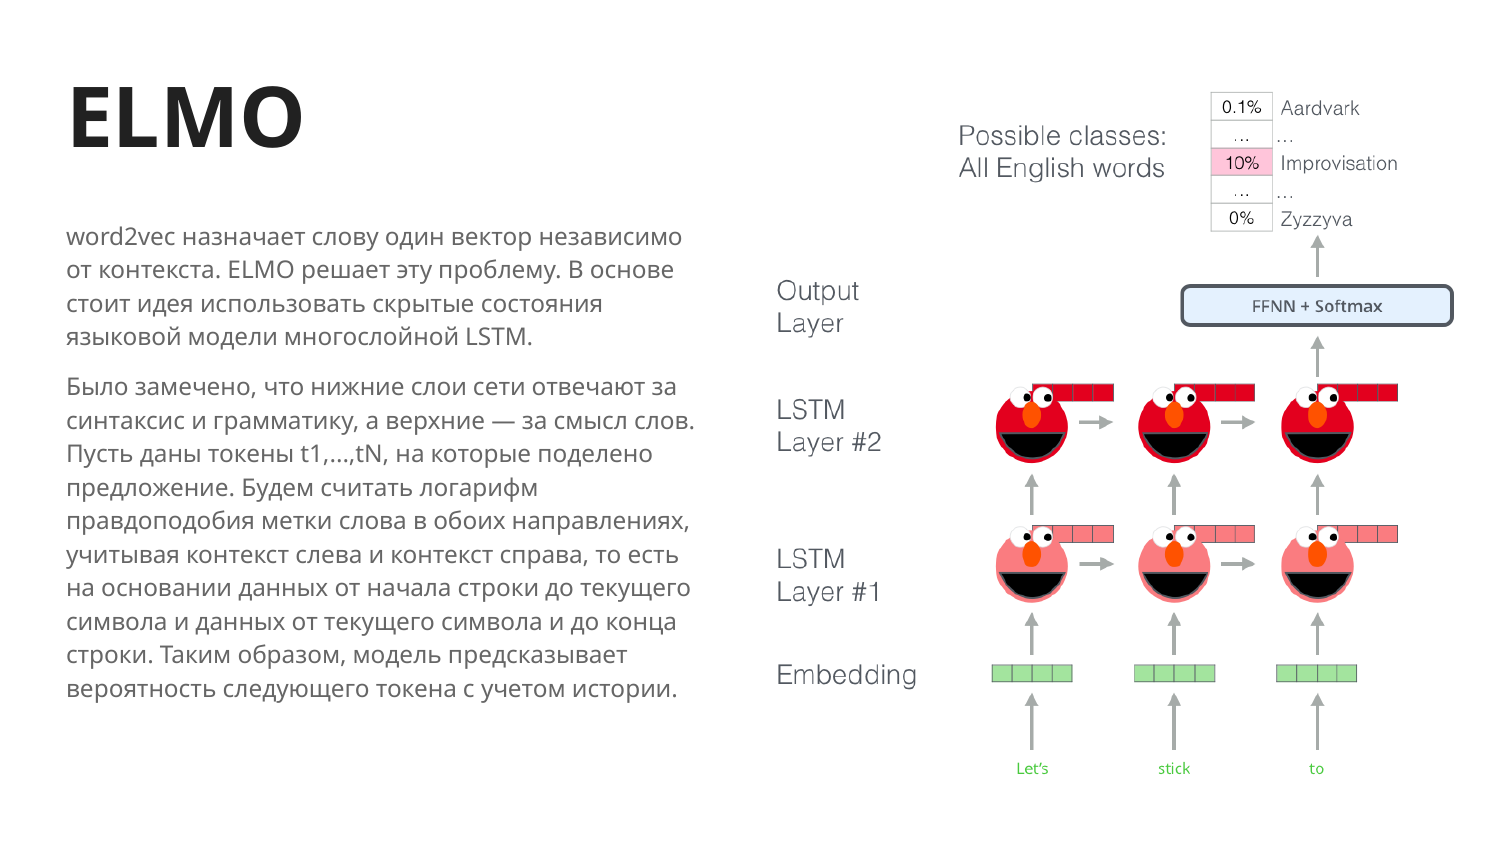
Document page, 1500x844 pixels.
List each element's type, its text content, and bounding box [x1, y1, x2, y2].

title ELMO [51, 48, 1449, 180]
picture [767, 80, 1465, 796]
list word2vec назначает слову один вектор независимо от контекста. ELMO решает эту проблему. В основе стоит идея использовать скрытые состояния языковой модели многослойной LSTM. Было замечено, что нижние слои сети отвечают за синтаксис и грамматику, а верхние — за смысл слов. Пусть даны токены t1,...,tN, на которые поделено предложение. Будем считать логарифм правдоподобия метки слова в обоих направлениях, учитывая контекст слева и контекст справа, то есть на основании данных от начала строки до текущего символа и данных от текущего символа и до конца строки. Таким образом, модель предсказывает вероятность следующего токена с учетом истории. [51, 201, 714, 750]
